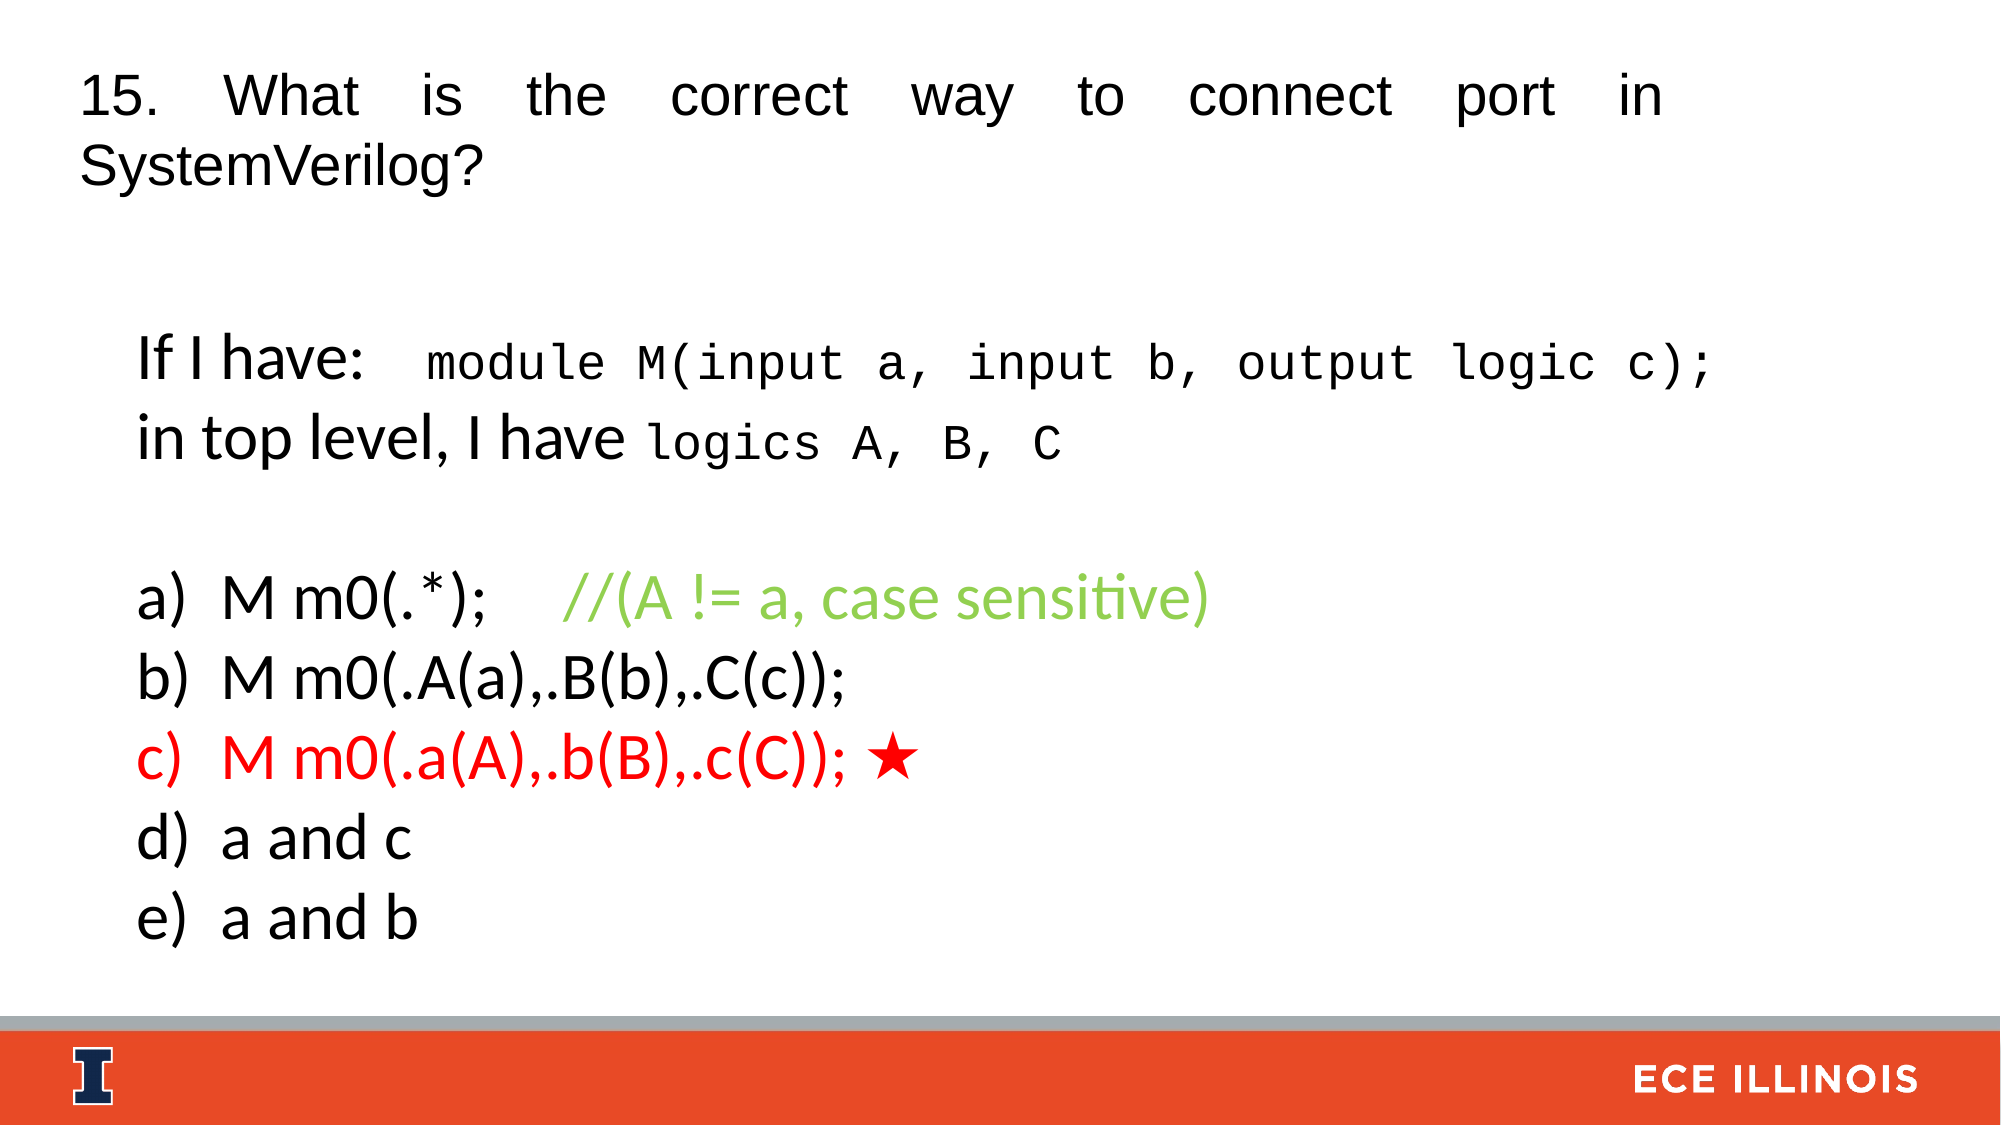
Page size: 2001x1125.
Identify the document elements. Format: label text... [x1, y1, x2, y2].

picture [1635, 1064, 1917, 1093]
text_box 15. What is the correct way to connect port in SystemVerilog? [64, 49, 1681, 136]
picture [0, 1016, 2000, 1110]
text_box If I have: module M(input a, input b, output logic c); in top level, I have logics A, B, C M m0(.*); //(A != a, case sensitive) M m0(.A(a),.B(b),.C(c)); M m0(.a(A),.b(B),.c(C)); ★ a and c a and b [121, 305, 1815, 977]
